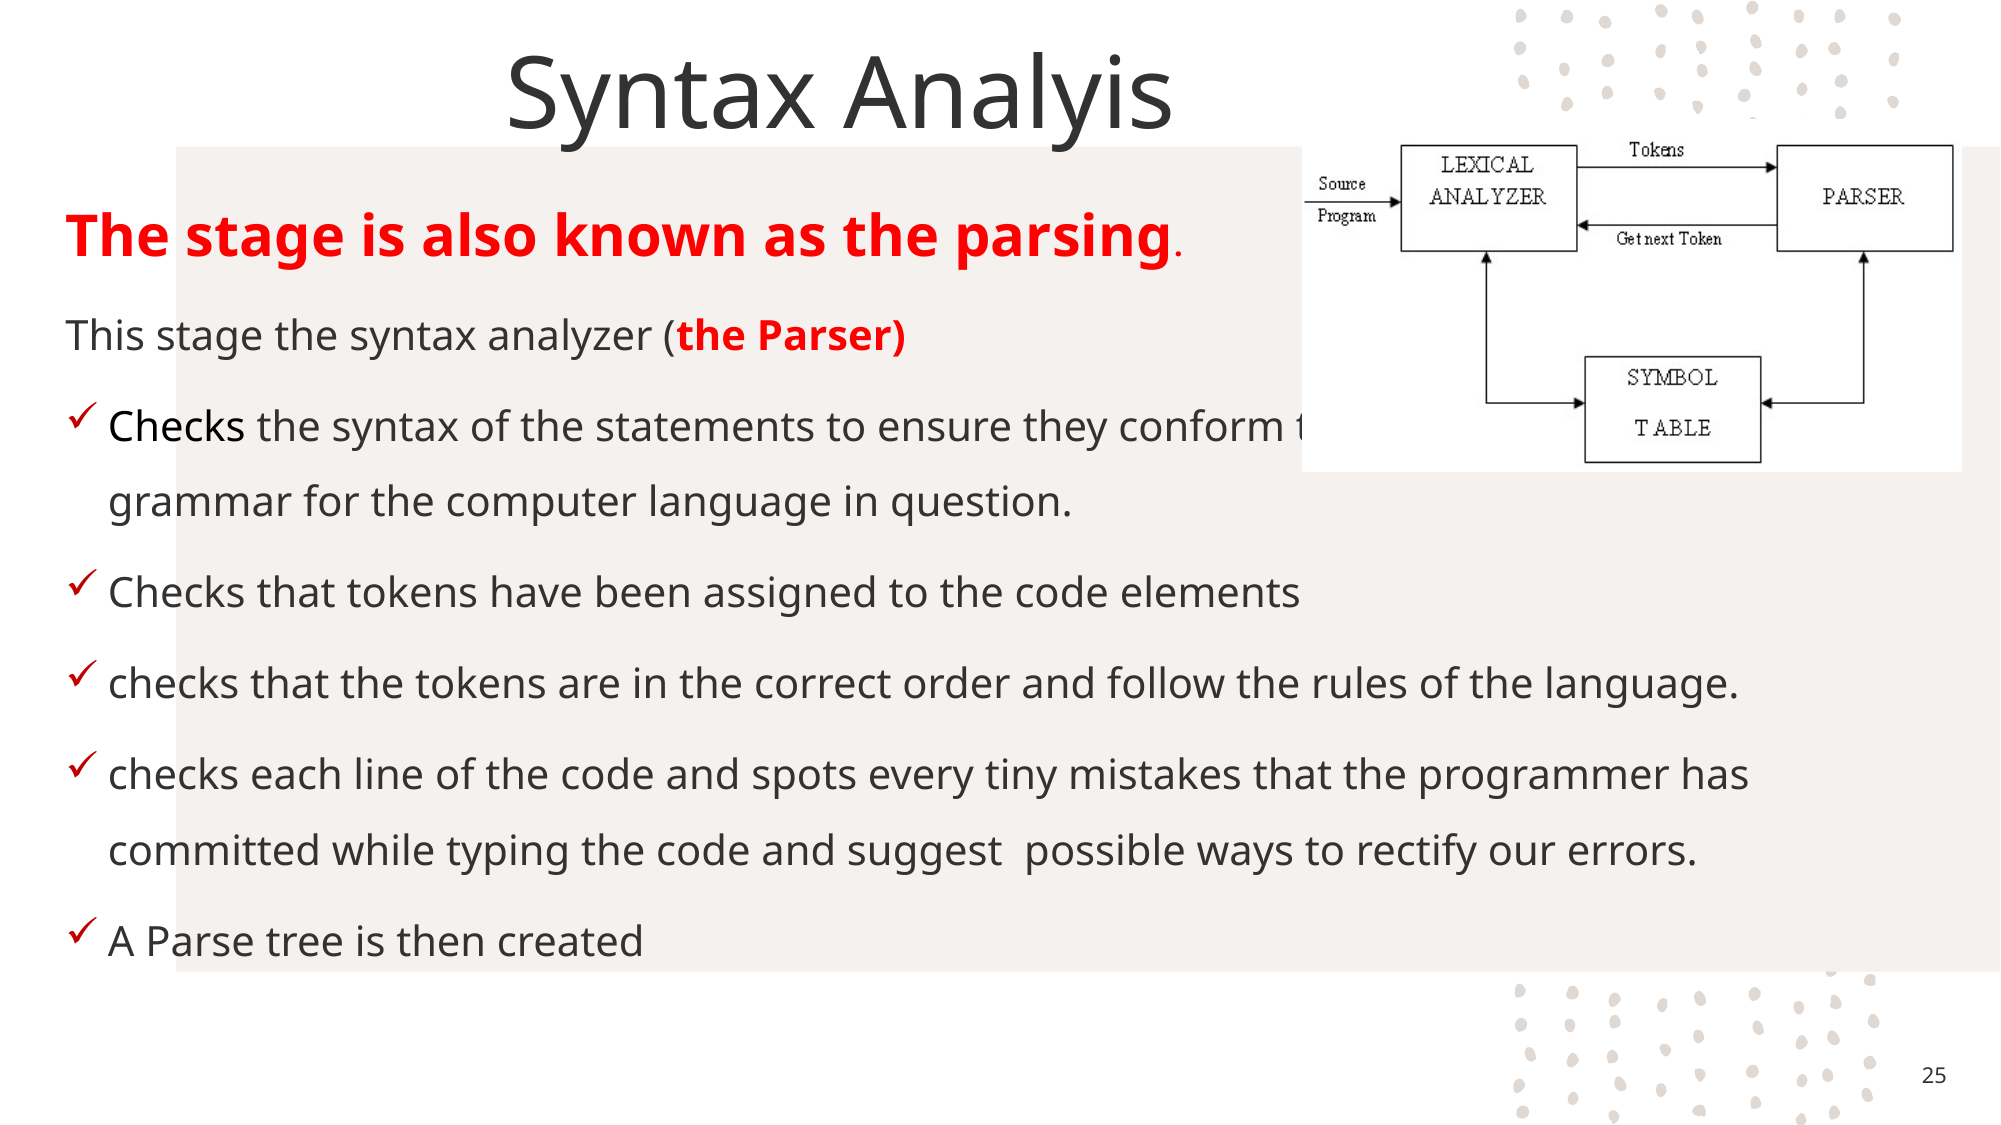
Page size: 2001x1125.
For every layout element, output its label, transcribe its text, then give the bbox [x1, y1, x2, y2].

slide_number 25 [1879, 1046, 1962, 1107]
picture [1302, 119, 1962, 472]
text_box Syntax Analyis [490, 0, 1340, 189]
list The stage is also known as the parsing. This stage the syntax analyzer (the Parser) Checks the syntax of the statements to ensure they conform to the rules of grammar for the computer language in question. Checks that tokens have been assigned to the code elements checks that the tokens are in the correct order and follow the rules of the language. checks each line of the code and spots every tiny mistakes that the programmer has committed while typing the code and suggest possible ways to rectify our errors. A Parse tree is then created [50, 156, 1780, 1107]
